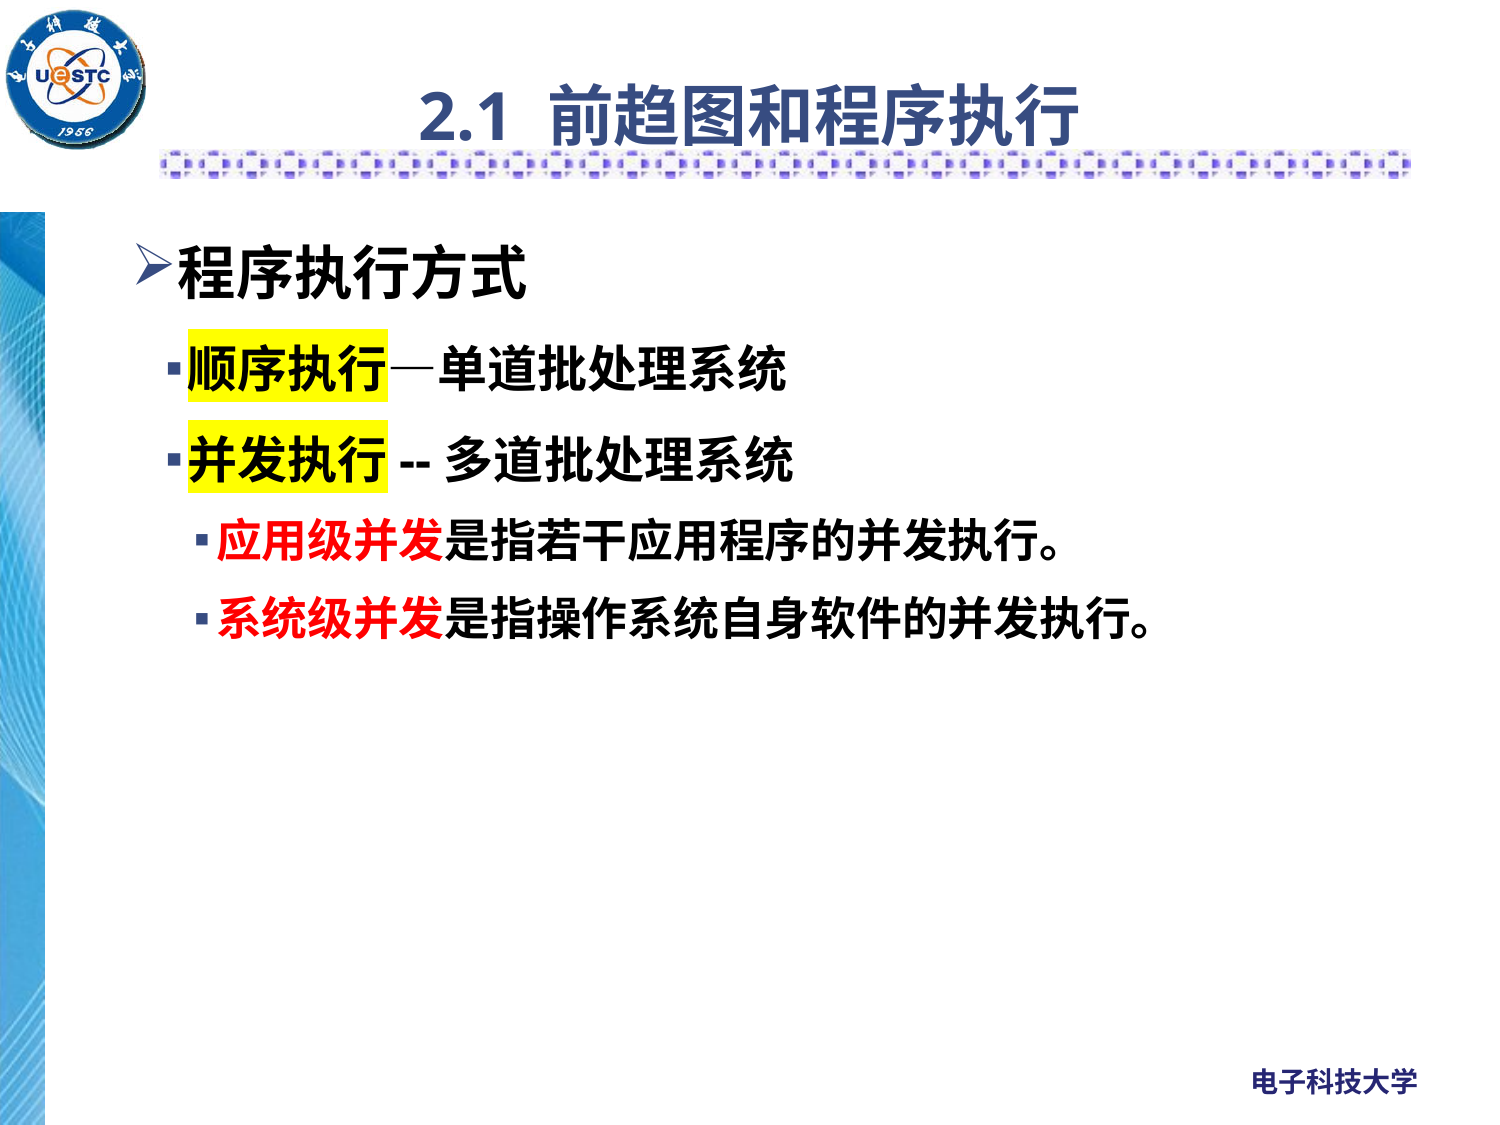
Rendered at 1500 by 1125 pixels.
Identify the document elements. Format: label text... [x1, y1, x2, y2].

title 2.1 前趋图和程序执行 [101, 75, 1399, 166]
picture [159, 149, 1411, 179]
picture [0, 212, 45, 1125]
list 程序执行方式 顺序执行—单道批处理系统 并发执行--多道批处理系统 应用级并发是指若干应用程序的并发执行。 系统级并发是指操作系统自身软件的并发执行。 [116, 215, 1442, 1062]
picture [5, 0, 146, 150]
